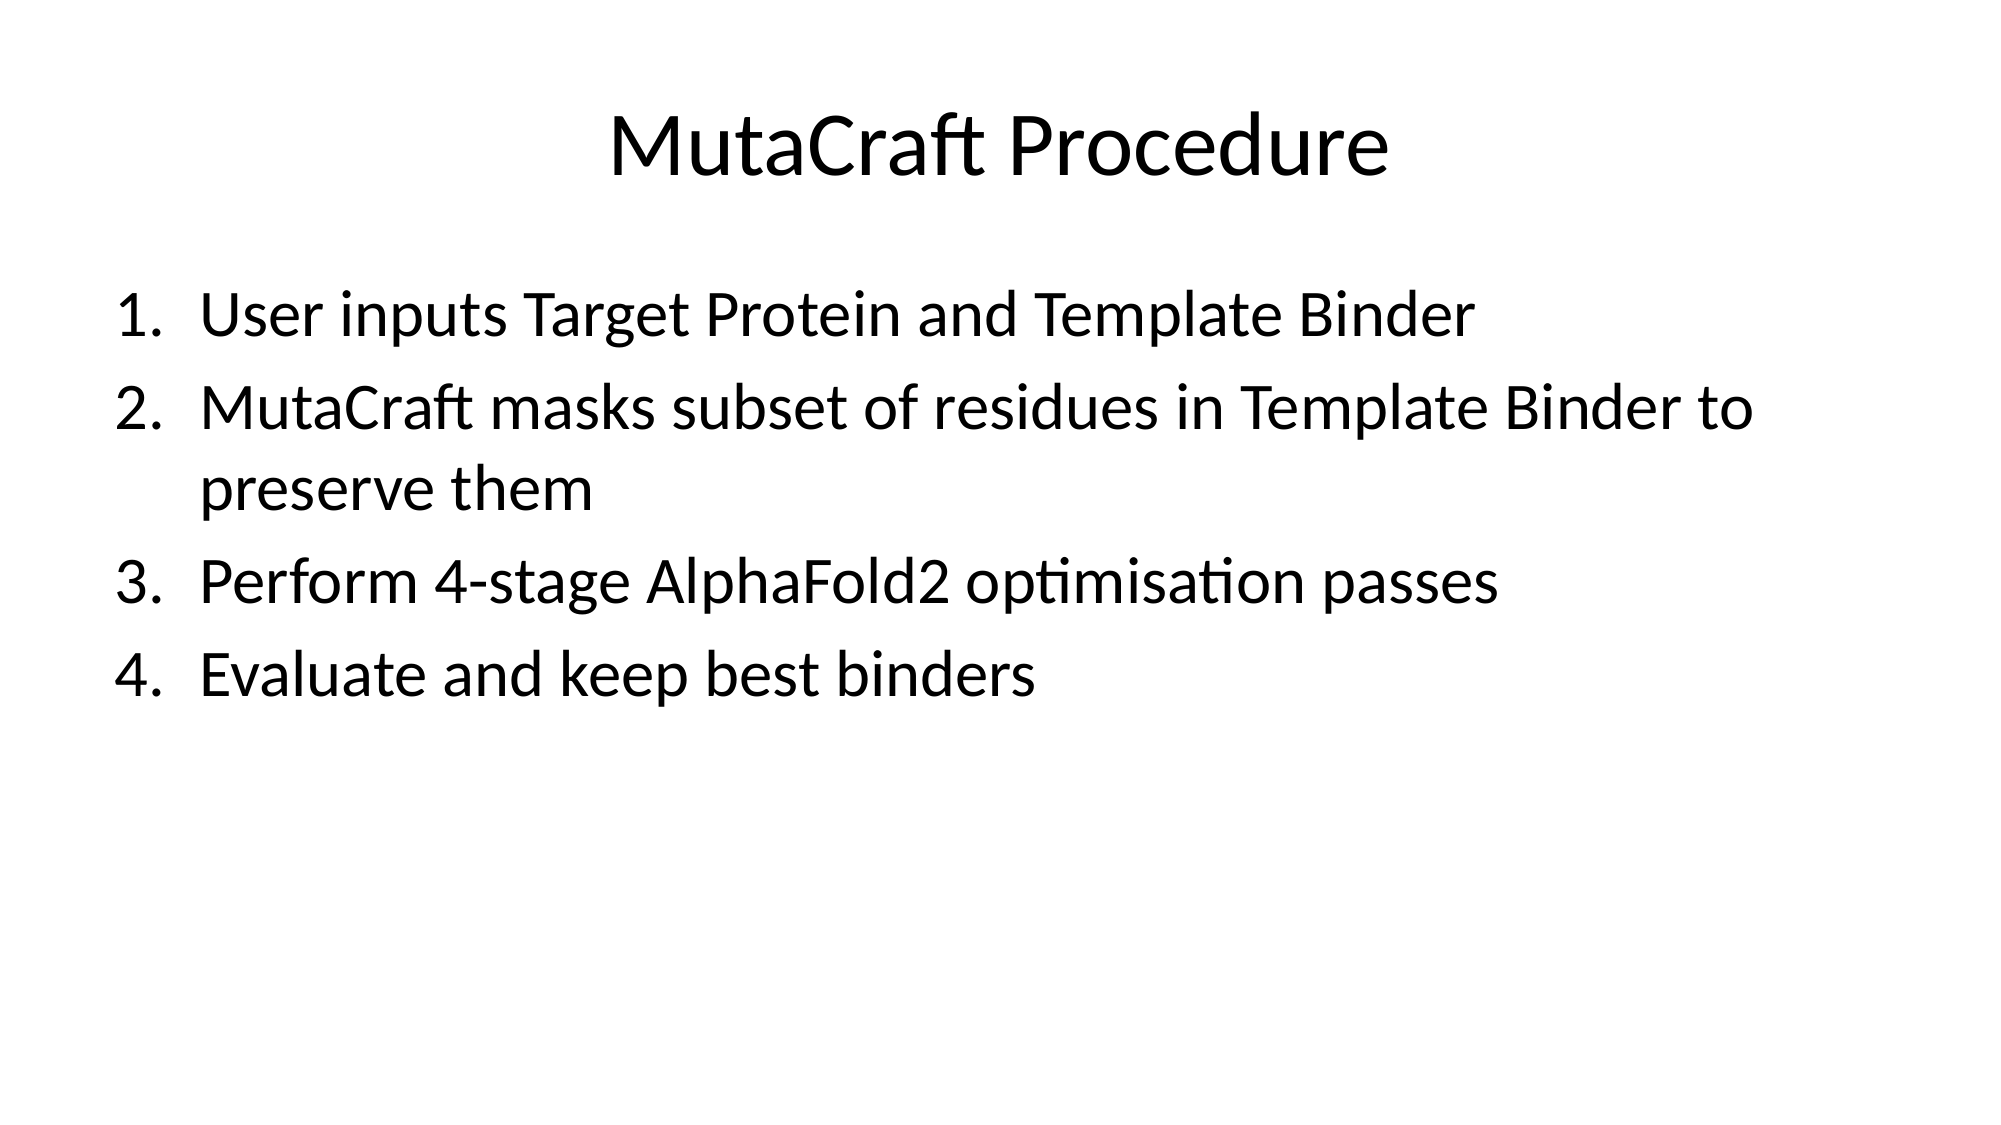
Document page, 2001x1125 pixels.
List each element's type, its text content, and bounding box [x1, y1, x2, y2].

title MutaCraft Procedure [99, 45, 1900, 233]
list User inputs Target Protein and Template Binder MutaCraft masks subset of residues in Template Binder to preserve them Perform 4-stage AlphaFold2 optimisation passes Evaluate and keep best binders [99, 262, 1900, 1005]
